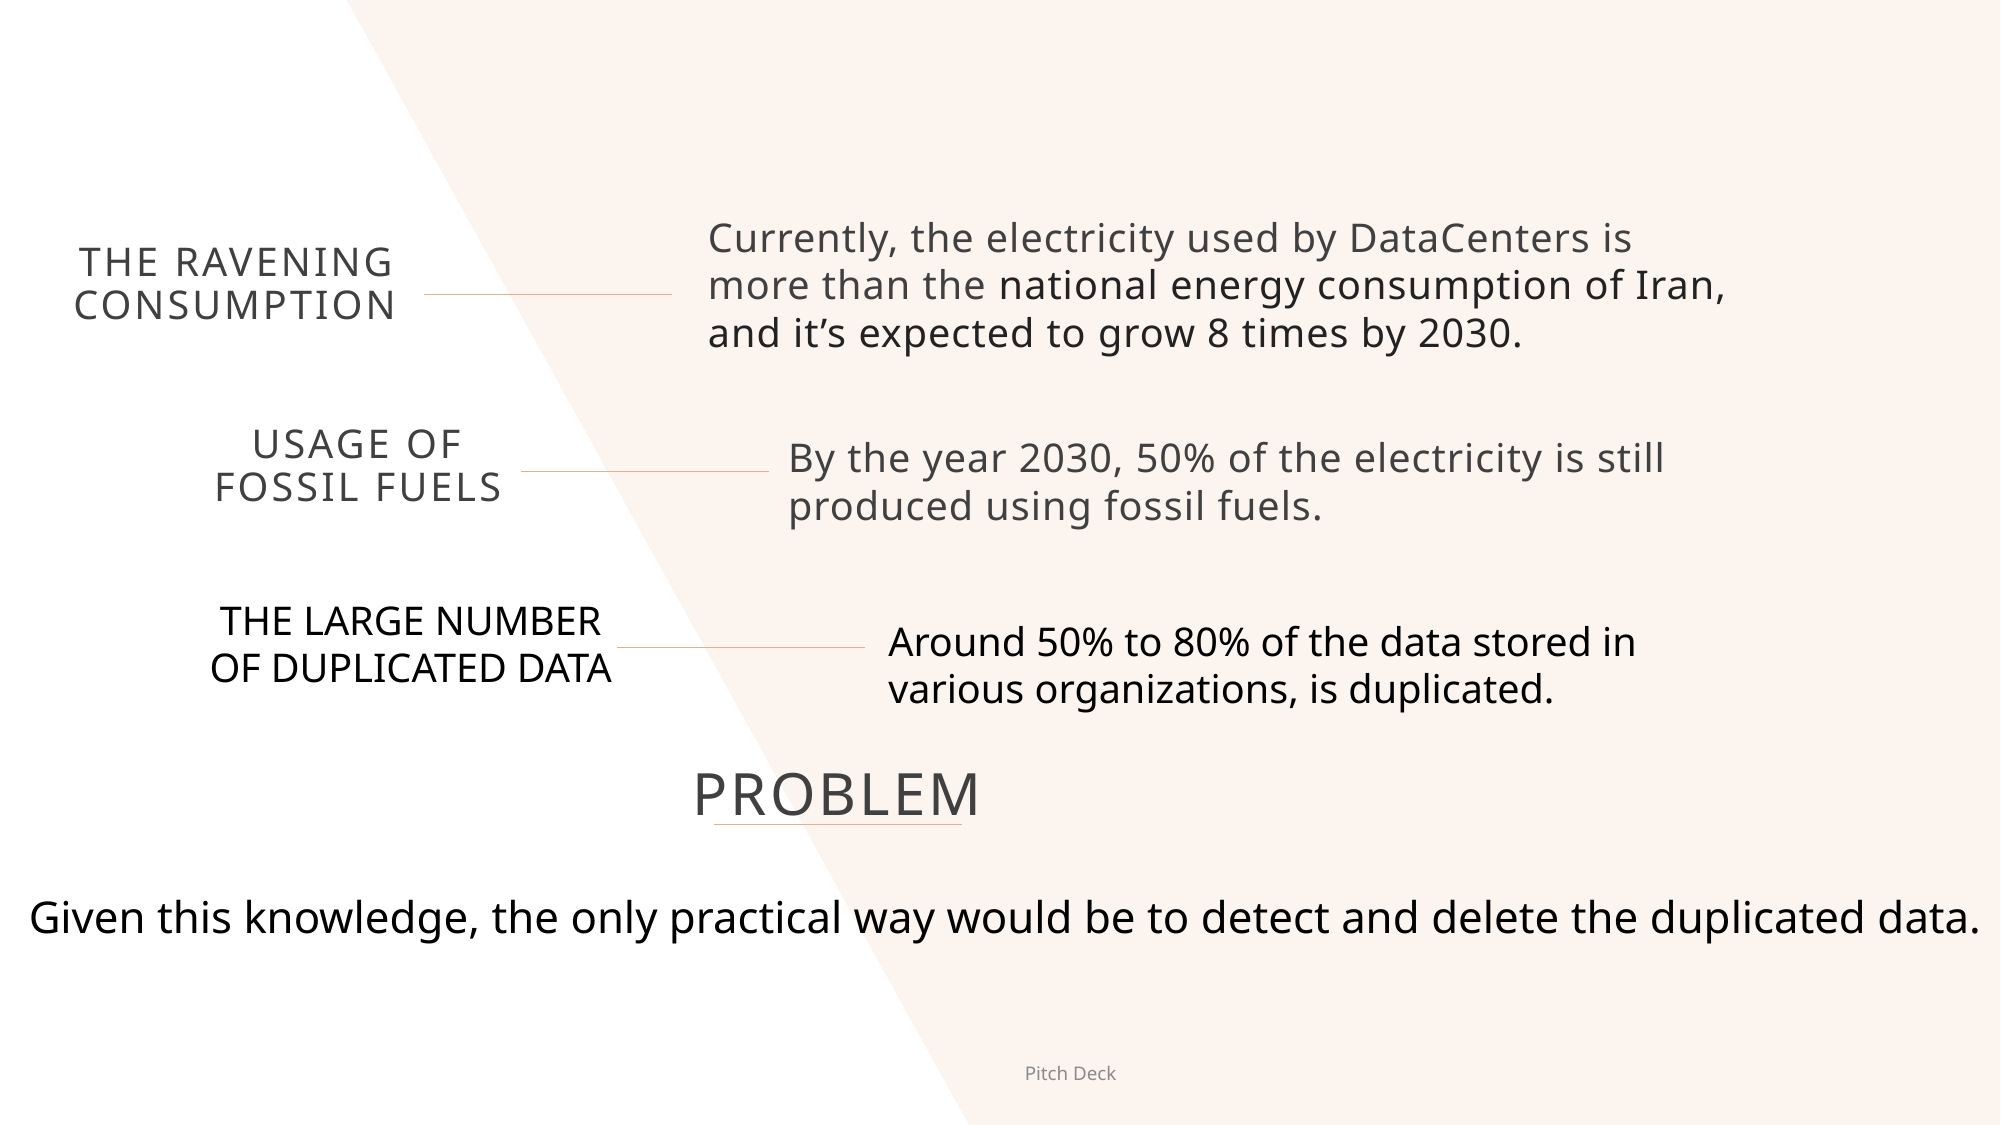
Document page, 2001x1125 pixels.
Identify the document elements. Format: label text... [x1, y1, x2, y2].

title PROBLEM [677, 748, 1348, 845]
list Currently, the electricity used by DataCenters is more than the national energy consumption of Iran, and it’s expected to grow 8 times by 2030. [692, 205, 1760, 419]
list Usage of fossil fuels [186, 431, 530, 560]
footer Pitch Deck [1009, 1042, 1307, 1103]
text_box Given this knowledge, the only practical way would be to detect and delete the duplicated data. [0, 882, 2000, 950]
list The ravening consumption [19, 242, 412, 328]
text_box Around 50% to 80% of the data stored in various organizations, is duplicated. [873, 609, 1760, 719]
text_box THE LARGE NUMBER OF DUPLICATED DATA [185, 587, 636, 746]
list By the year 2030, 50% of the electricity is still produced using fossil fuels. [773, 425, 1760, 592]
